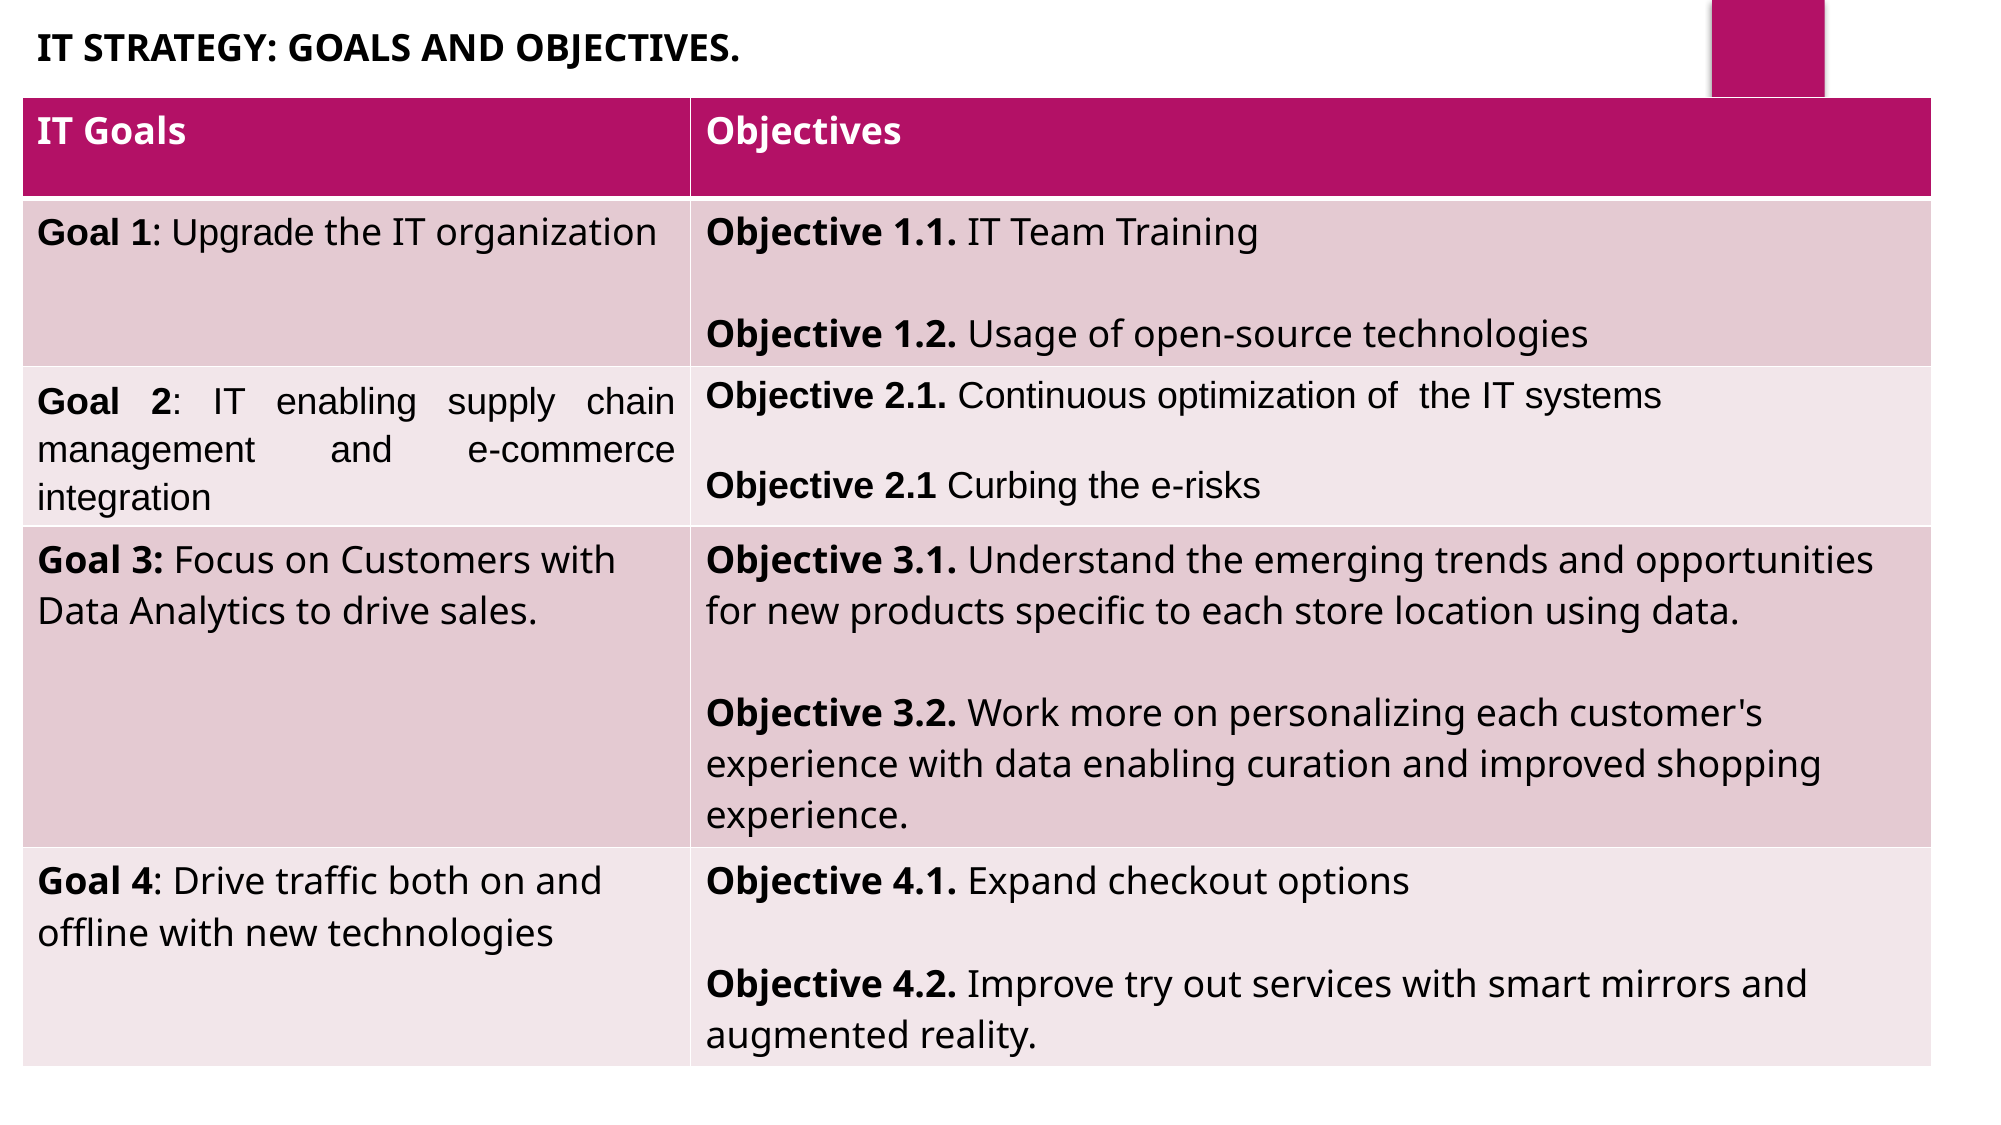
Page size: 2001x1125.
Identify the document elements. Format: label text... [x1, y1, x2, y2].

table_header IT Goals [23, 98, 690, 196]
text_box IT STRATEGY: GOALS AND OBJECTIVES. [22, 16, 1169, 77]
table_cell Objective 1.1. IT Team Training Objective 1.2. Usage of open-source technologies [691, 201, 1931, 366]
table_cell Goal 4: Drive traffic both on and offline with new technologies [23, 848, 690, 1066]
table_cell Goal 3: Focus on Customers with Data Analytics to drive sales. [23, 527, 690, 847]
table_cell Objective 3.1. Understand the emerging trends and opportunities for new products specific to each store location using data. Objective 3.2. Work more on personalizing each customer's experience with data enabling curation and improved shopping experience. [691, 527, 1931, 847]
table_cell Objective 2.1. Continuous optimization of the IT systems Objective 2.1 Curbing the e-risks [691, 367, 1931, 525]
table_cell Objective 4.1. Expand checkout options Objective 4.2. Improve try out services with smart mirrors and augmented reality. [691, 848, 1931, 1066]
table_cell Goal 1: Upgrade the IT organization [23, 201, 690, 366]
table_header Objectives [691, 98, 1931, 196]
table_cell Goal 2: IT enabling supply chain management and e-commerce integration [23, 367, 690, 525]
